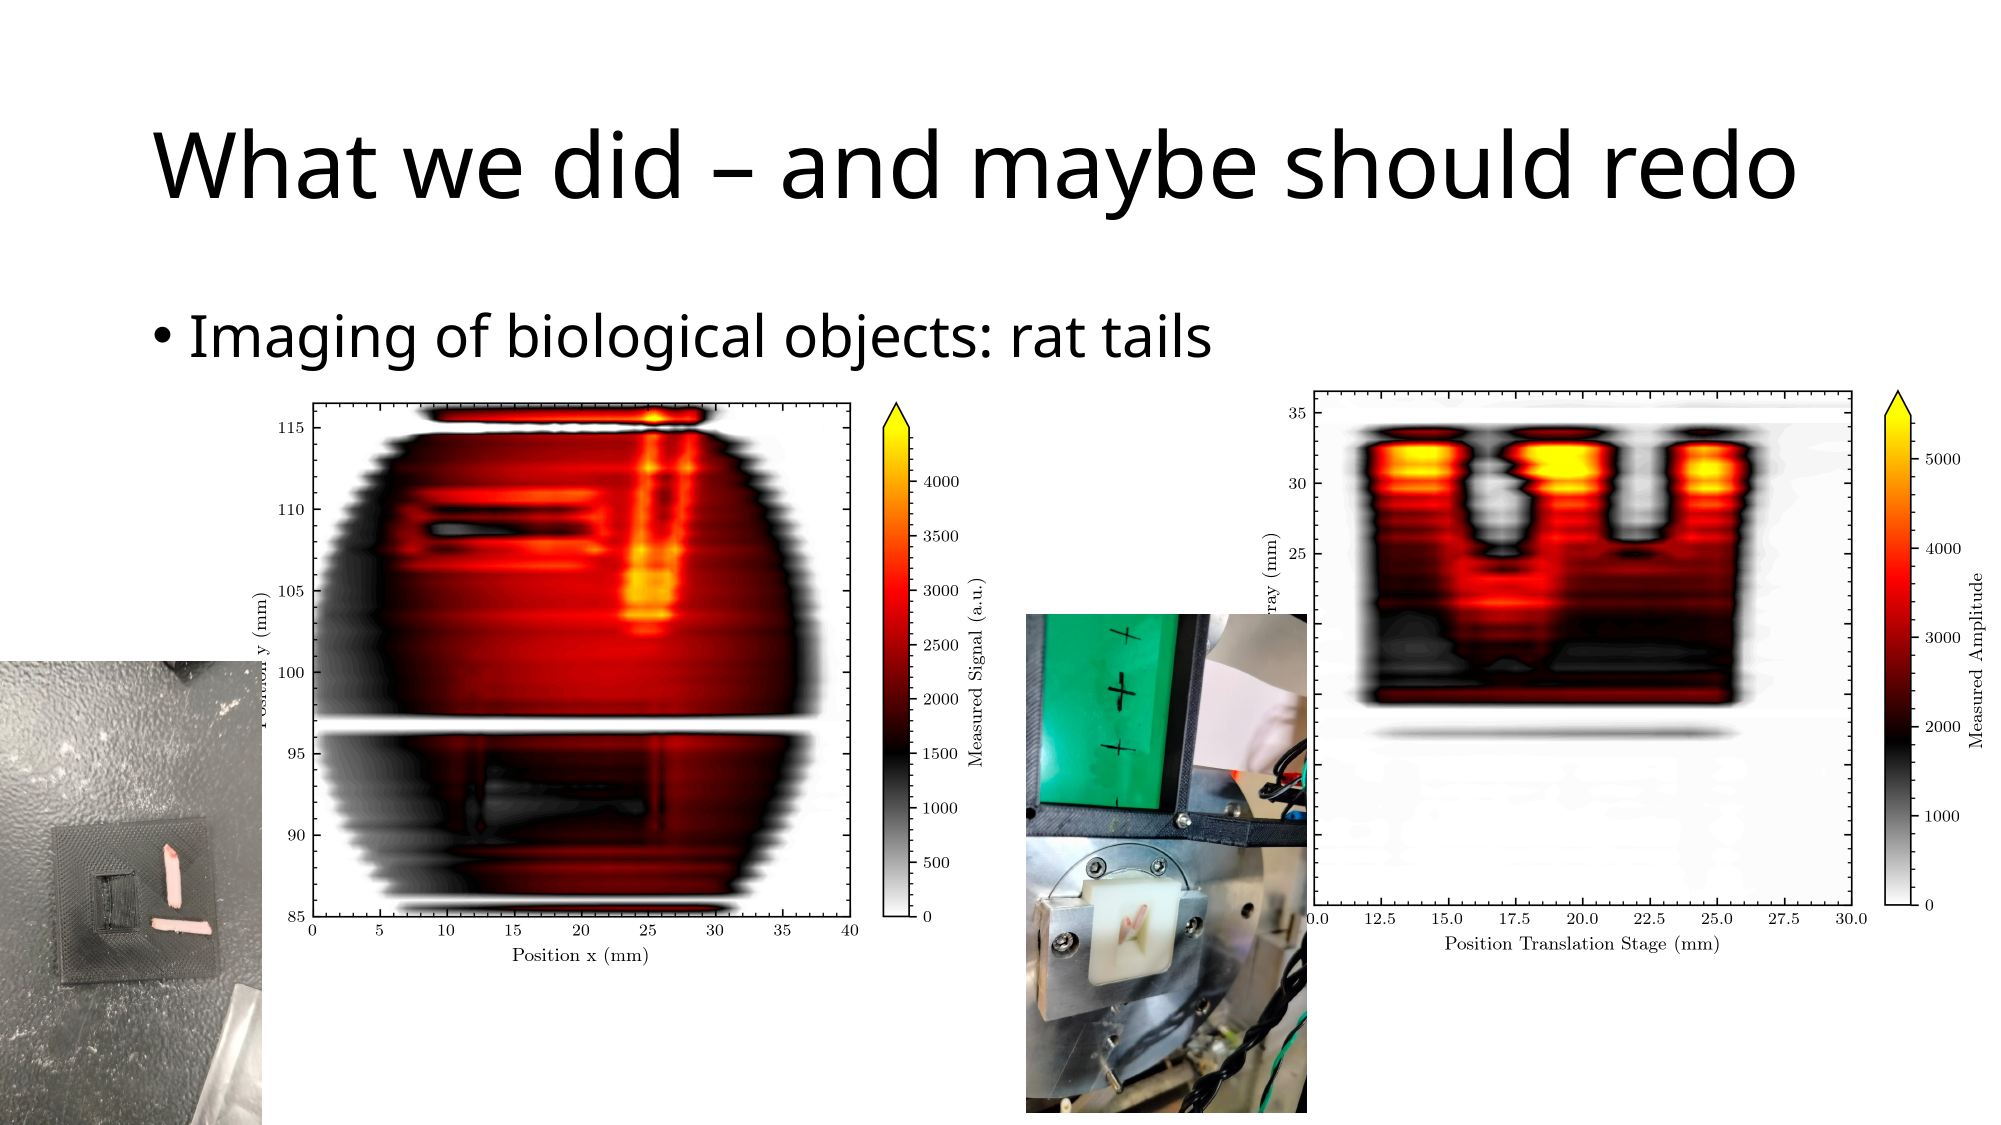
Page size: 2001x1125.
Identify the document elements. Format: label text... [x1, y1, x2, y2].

list Imaging of biological objects: rat tails [137, 299, 1863, 1014]
picture [0, 387, 1001, 1125]
title What we did – and maybe should redo [137, 59, 1863, 278]
picture [1025, 376, 2000, 1114]
